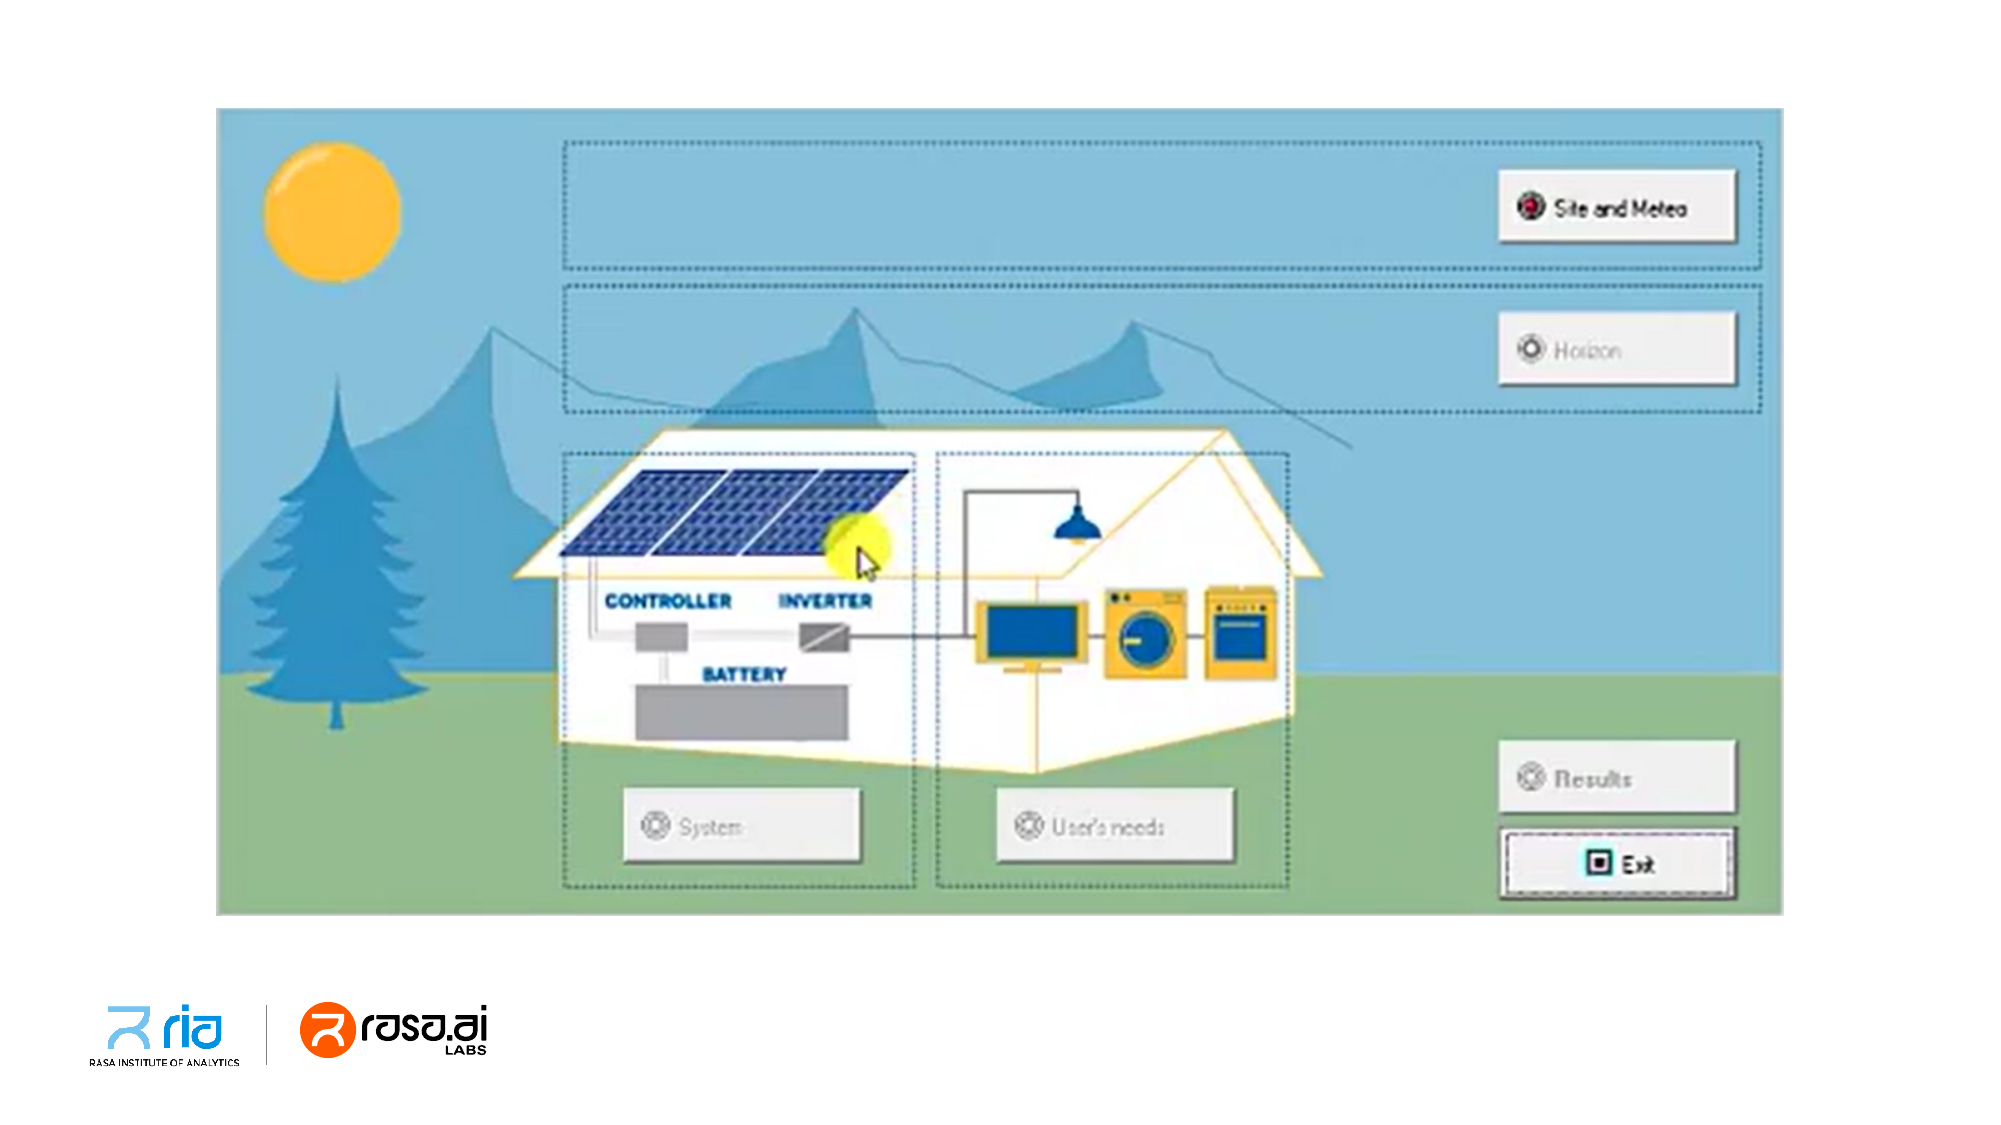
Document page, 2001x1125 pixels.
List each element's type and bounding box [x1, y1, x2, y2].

picture [78, 992, 250, 1078]
picture [216, 107, 1784, 916]
